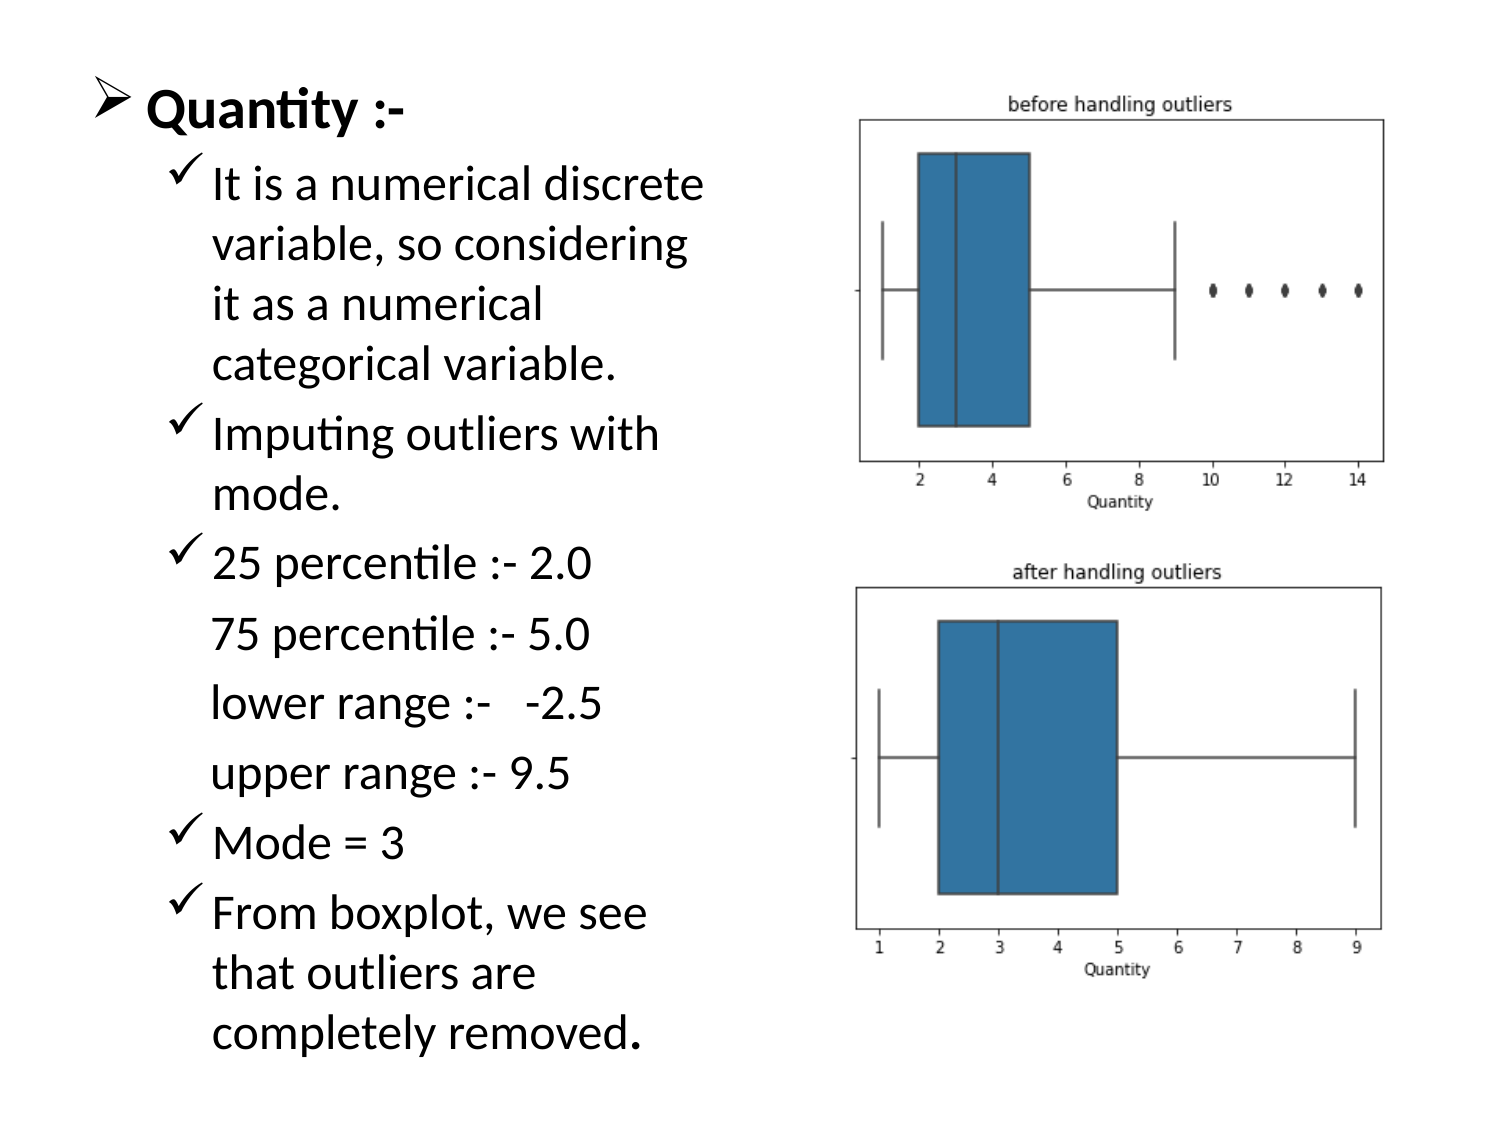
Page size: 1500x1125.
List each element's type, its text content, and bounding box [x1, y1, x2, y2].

picture [812, 537, 1390, 1010]
list Quantity :- It is a numerical discrete variable, so considering it as a numerical categorical variable. Imputing outliers with mode. 25 percentile :- 2.0 75 percentile :- 5.0 lower range :- -2.5 upper range :- 9.5 Mode = 3 From boxplot, we see that outliers are completely removed. [75, 62, 738, 1088]
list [799, 74, 1420, 523]
